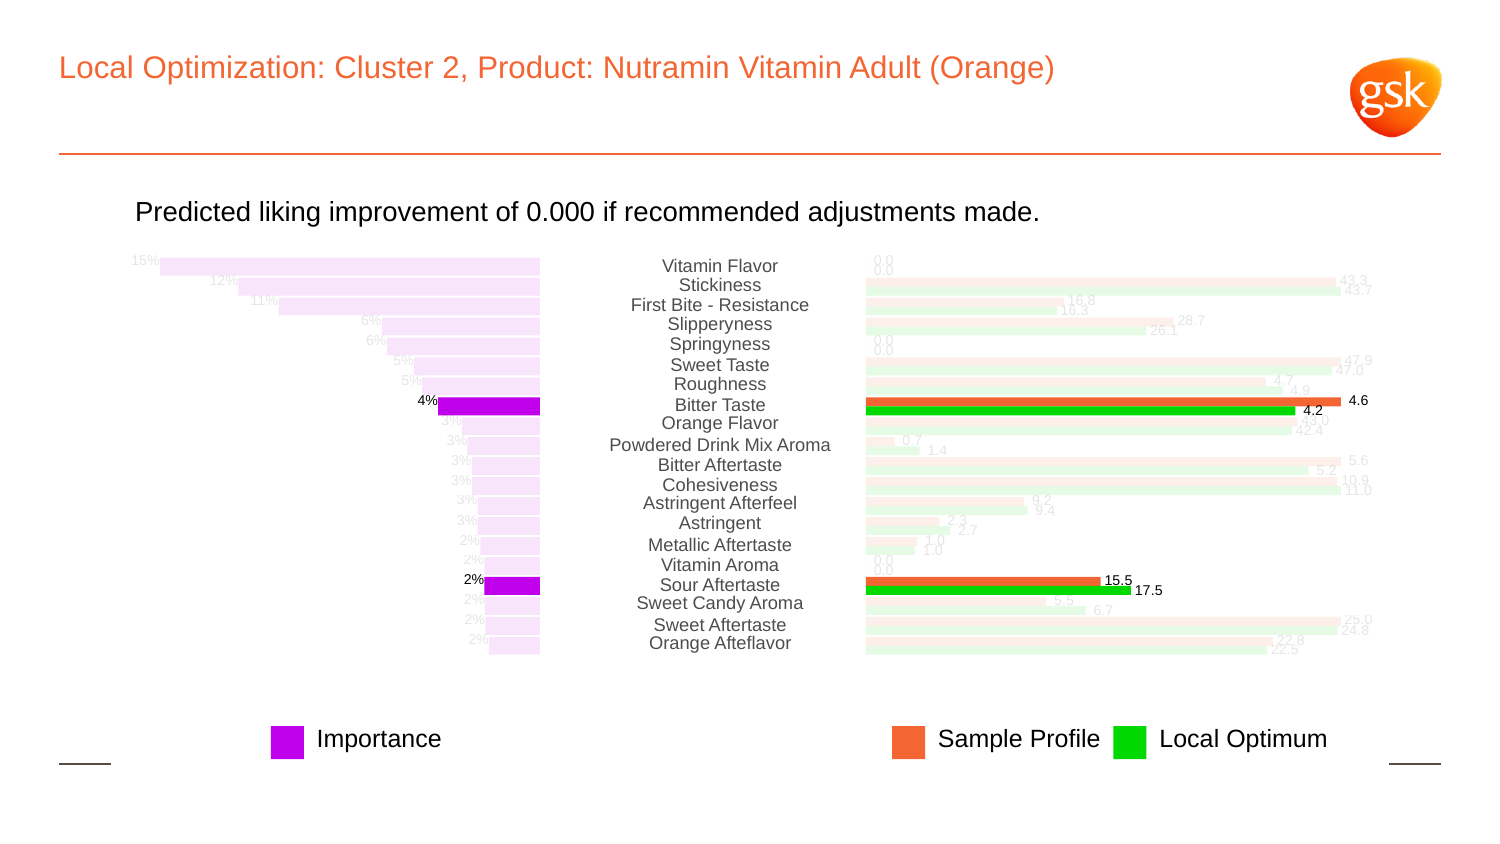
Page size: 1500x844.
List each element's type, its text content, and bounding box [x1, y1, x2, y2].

picture [1333, 38, 1457, 157]
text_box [112, 194, 1388, 796]
title Local Optimization: Cluster 2, Product: Nutramin Vitamin Adult (Orange) [58, 47, 1302, 86]
